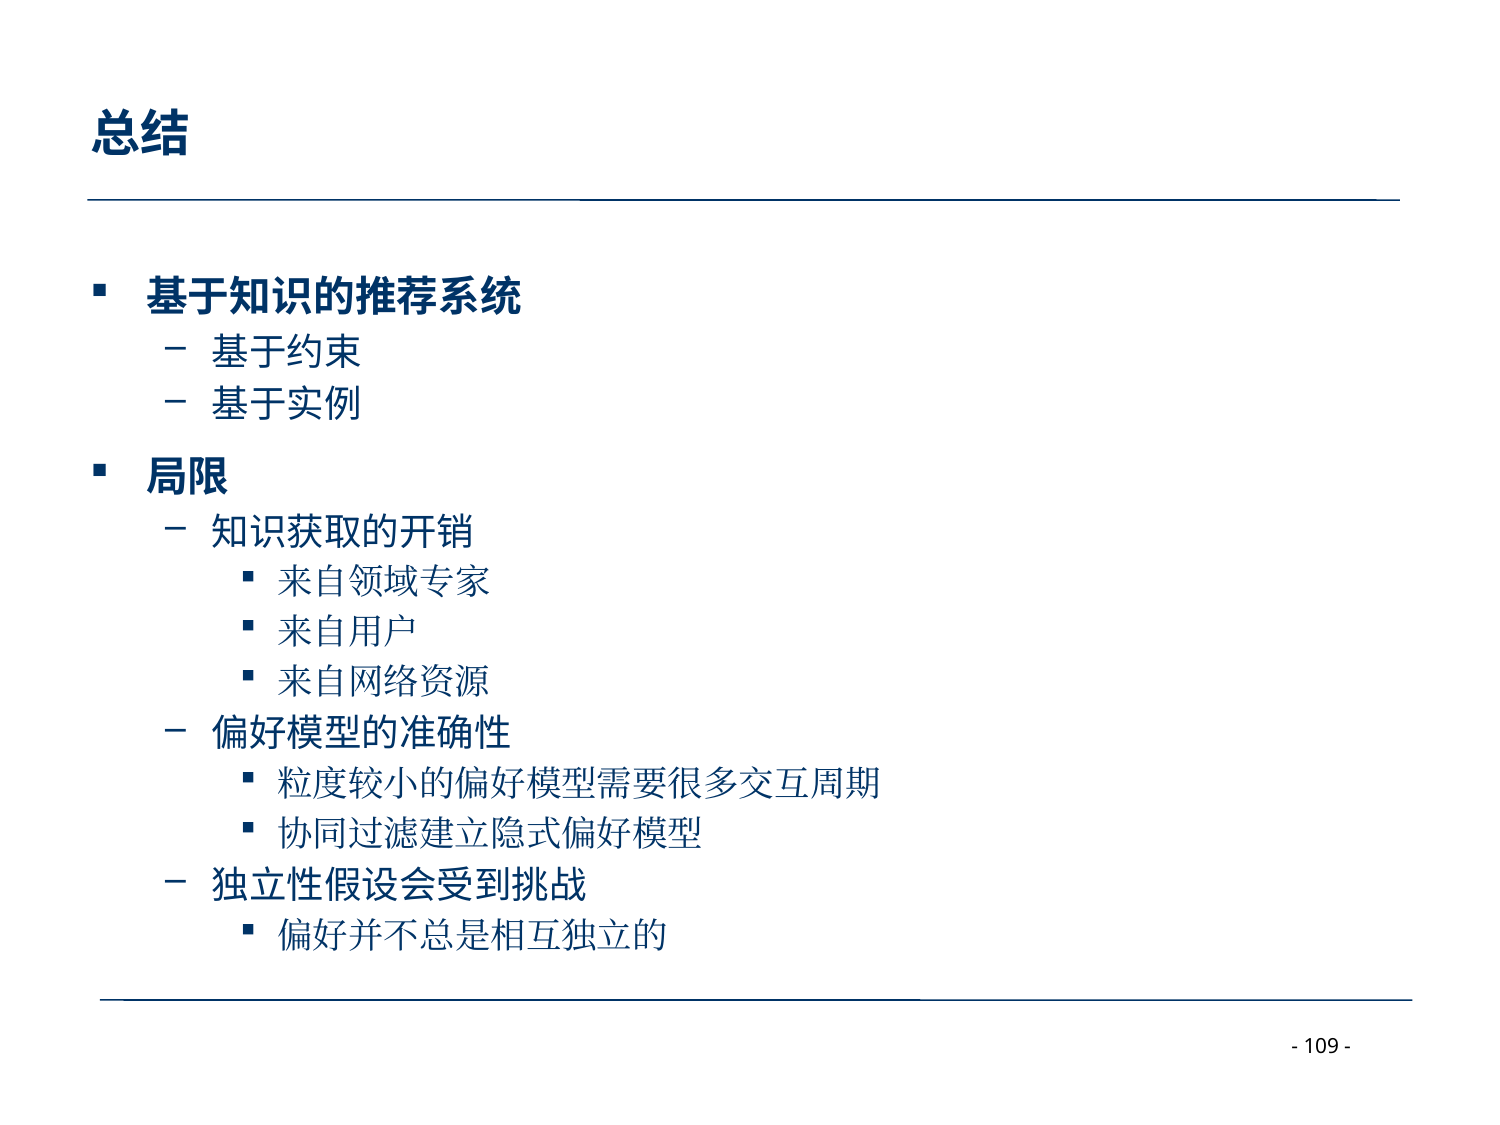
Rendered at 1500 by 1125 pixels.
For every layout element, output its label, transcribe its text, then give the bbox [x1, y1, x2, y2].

title 总结 [74, 37, 1426, 226]
list 基于知识的推荐系统 基于约束 基于实例 局限 知识获取的开销 来自领域专家 来自用户 来自网络资源 偏好模型的准确性 粒度较小的偏好模型需要很多交互周期 协同过滤建立隐式偏好模型 独立性假设会受到挑战 偏好并不总是相互独立的 [74, 262, 1426, 1006]
